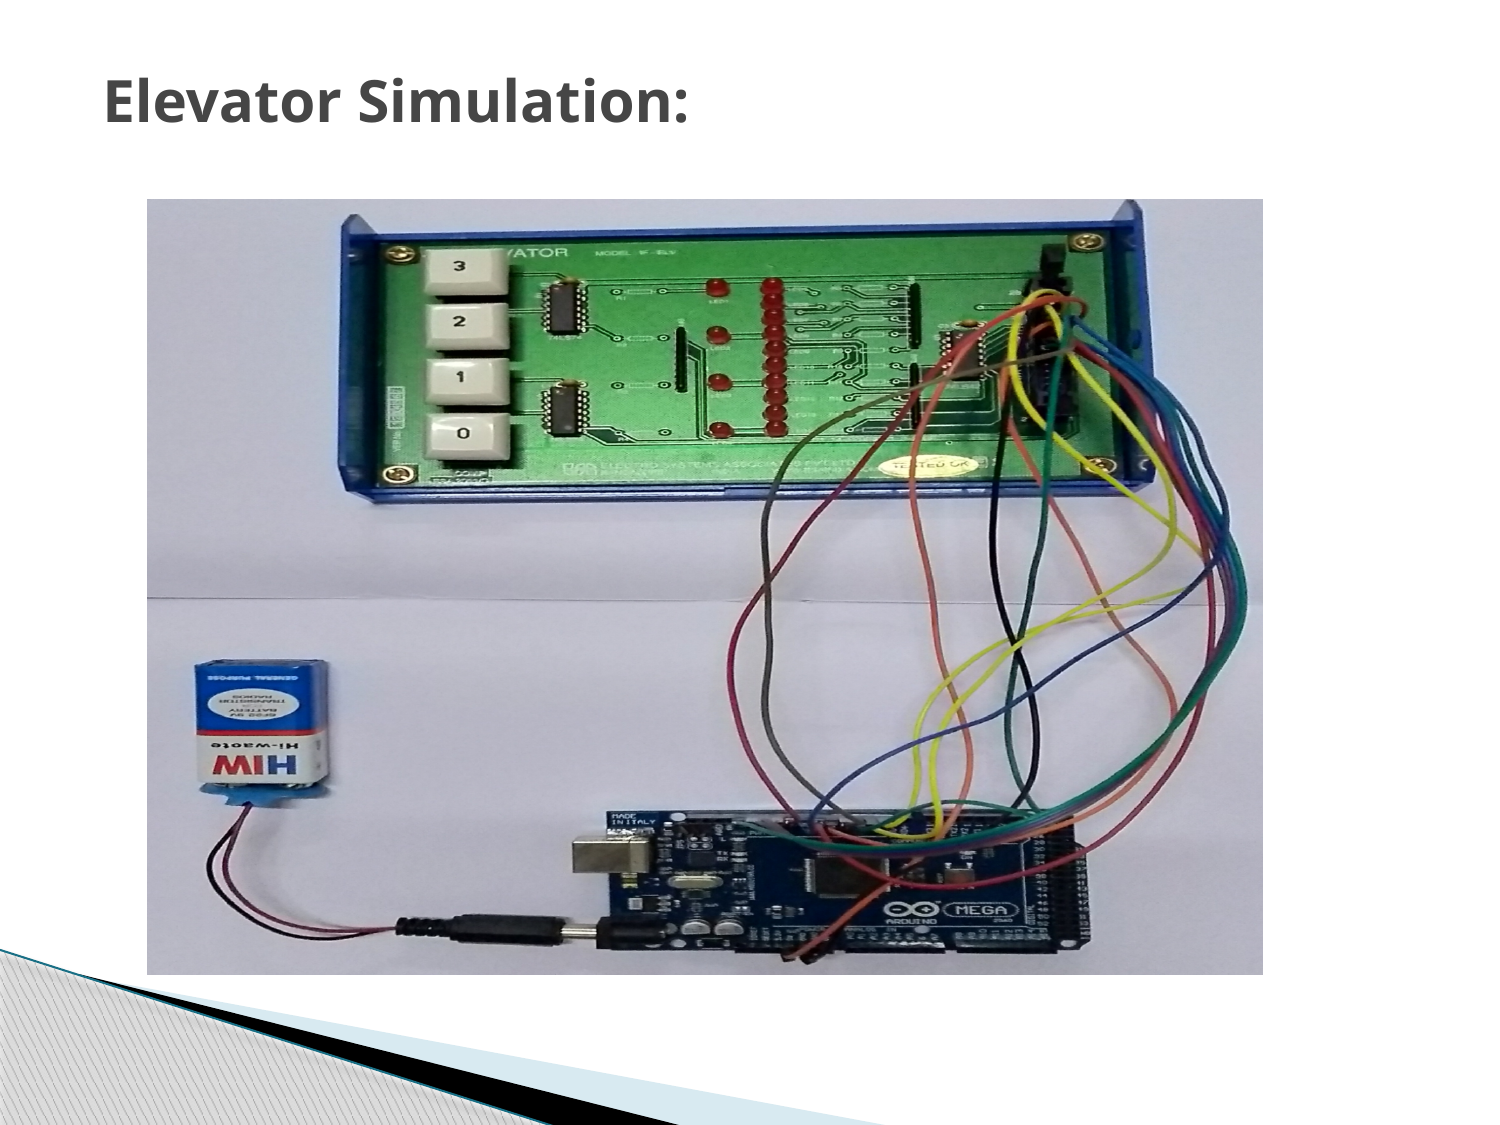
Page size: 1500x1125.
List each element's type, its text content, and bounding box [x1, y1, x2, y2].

title Elevator Simulation: [87, 6, 1438, 194]
picture [146, 199, 1263, 976]
